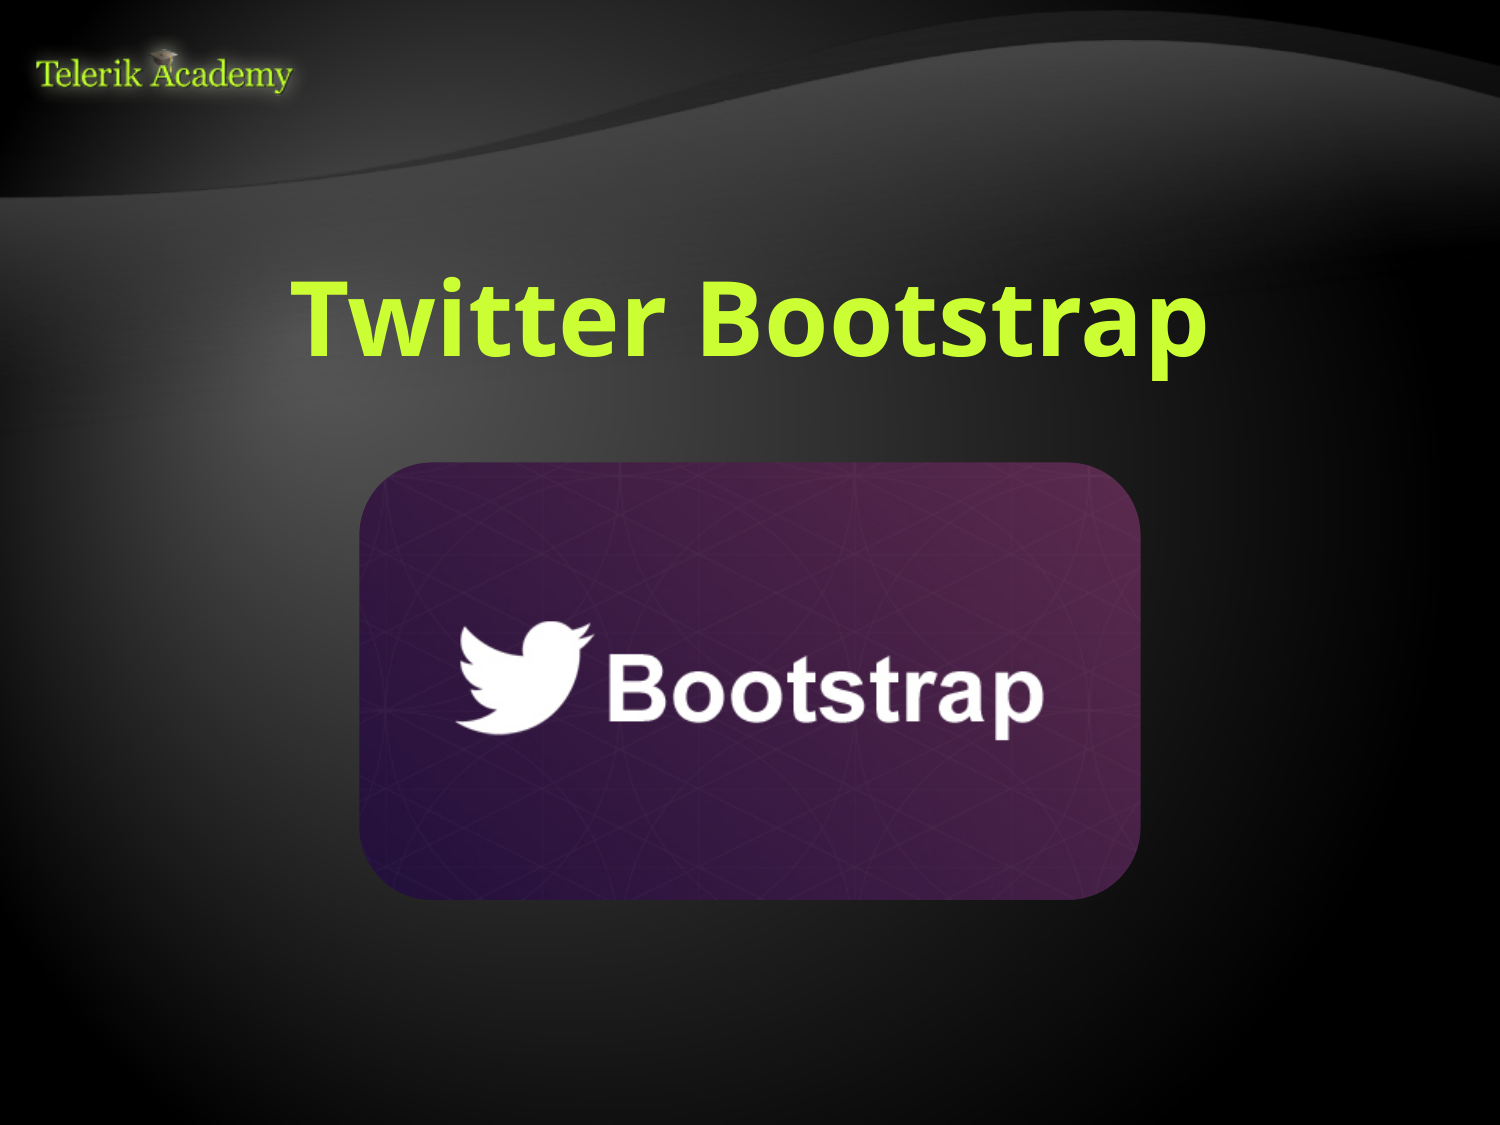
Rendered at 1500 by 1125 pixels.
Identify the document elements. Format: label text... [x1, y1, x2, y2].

title Twitter Bootstrap [99, 262, 1400, 375]
picture [0, 0, 1500, 1125]
